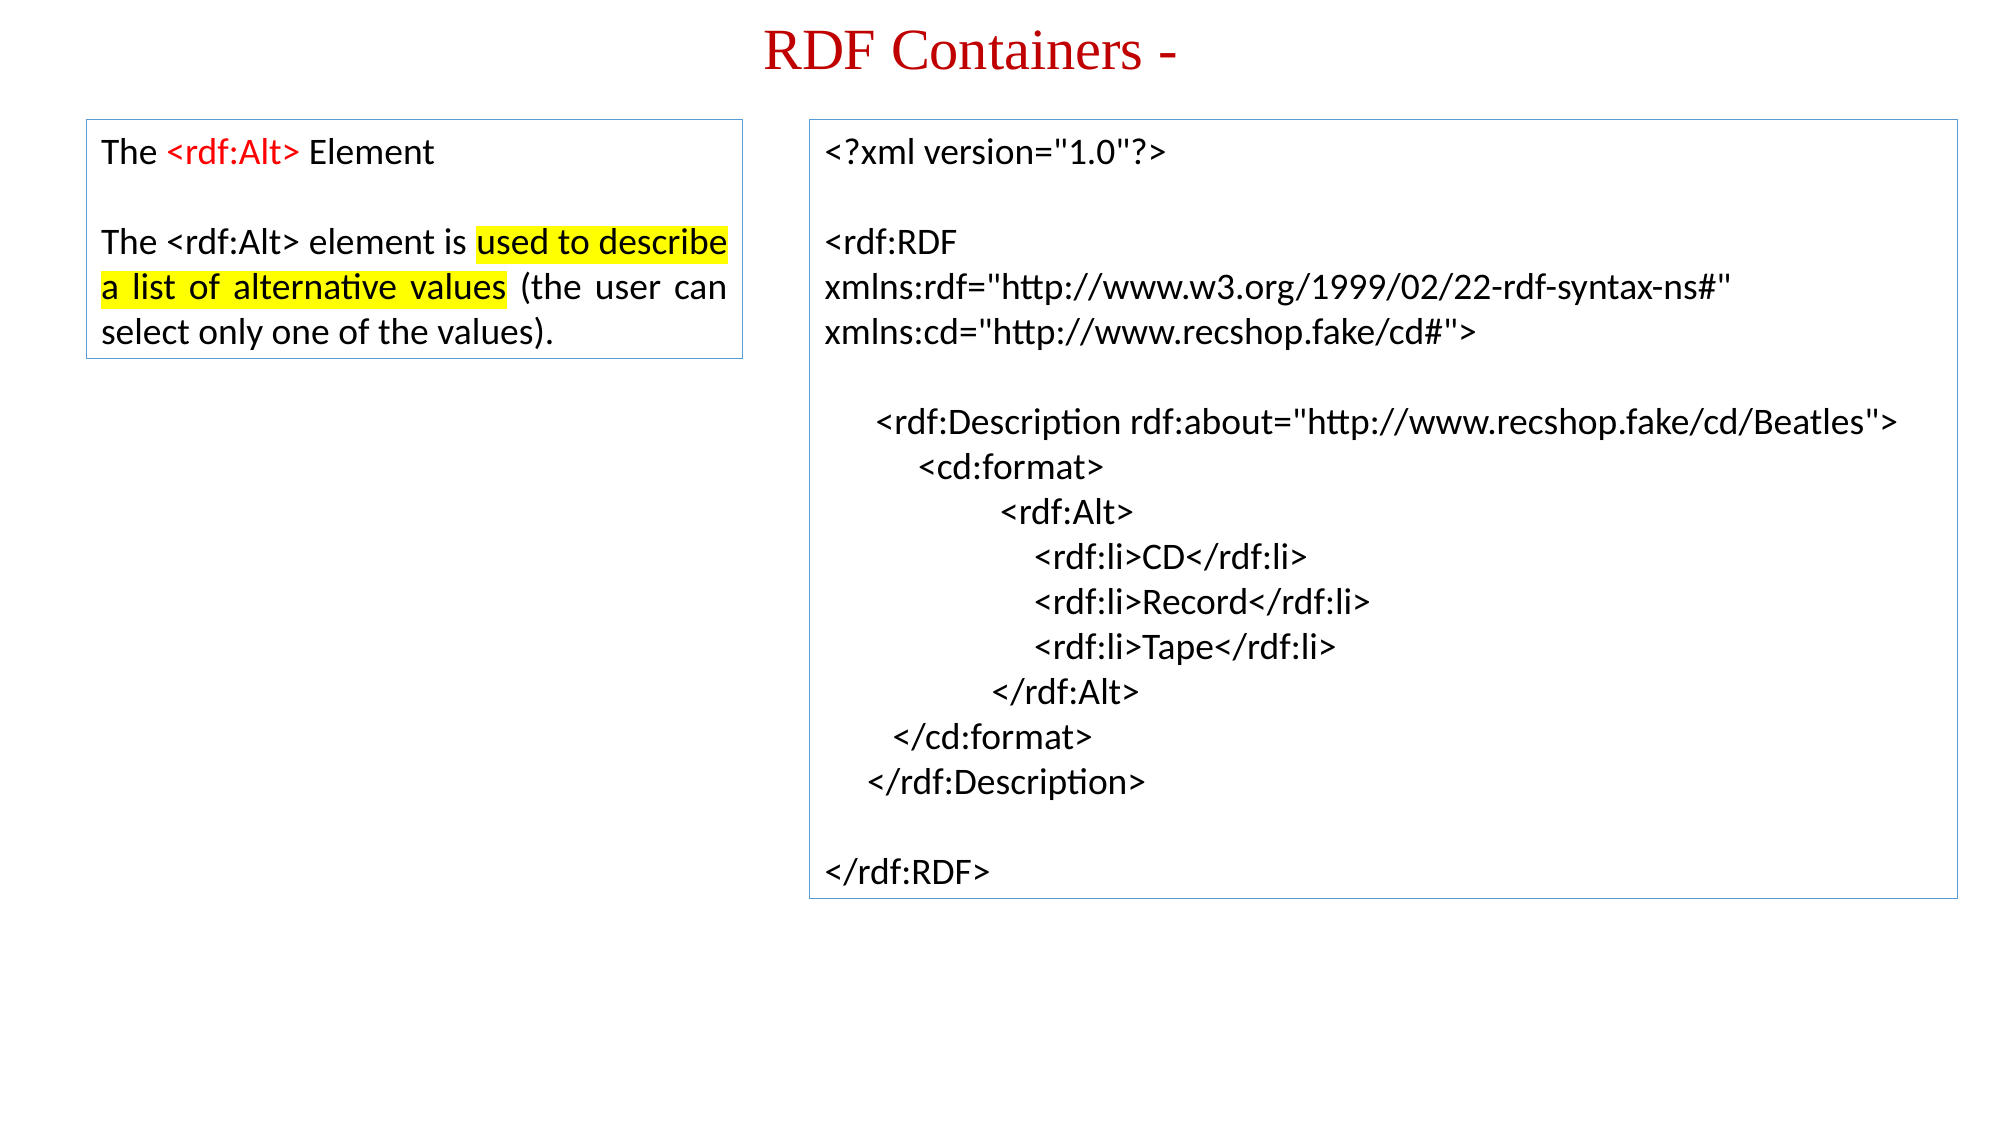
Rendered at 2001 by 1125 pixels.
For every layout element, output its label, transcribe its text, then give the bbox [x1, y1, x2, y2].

text_box <?xml version="1.0"?> <rdf:RDF xmlns:rdf="http://www.w3.org/1999/02/22-rdf-syntax-ns#" xmlns:cd="http://www.recshop.fake/cd#"> <rdf:Description rdf:about="http://www.recshop.fake/cd/Beatles"> <cd:format> <rdf:Alt> <rdf:li>CD</rdf:li> <rdf:li>Record</rdf:li> <rdf:li>Tape</rdf:li> </rdf:Alt> </cd:format> </rdf:Description> </rdf:RDF> [809, 119, 1958, 899]
text_box The <rdf:Alt> Element The <rdf:Alt> element is used to describe a list of alternative values (the user can select only one of the values). [86, 119, 743, 359]
text_box RDF Containers - [172, 0, 1769, 102]
